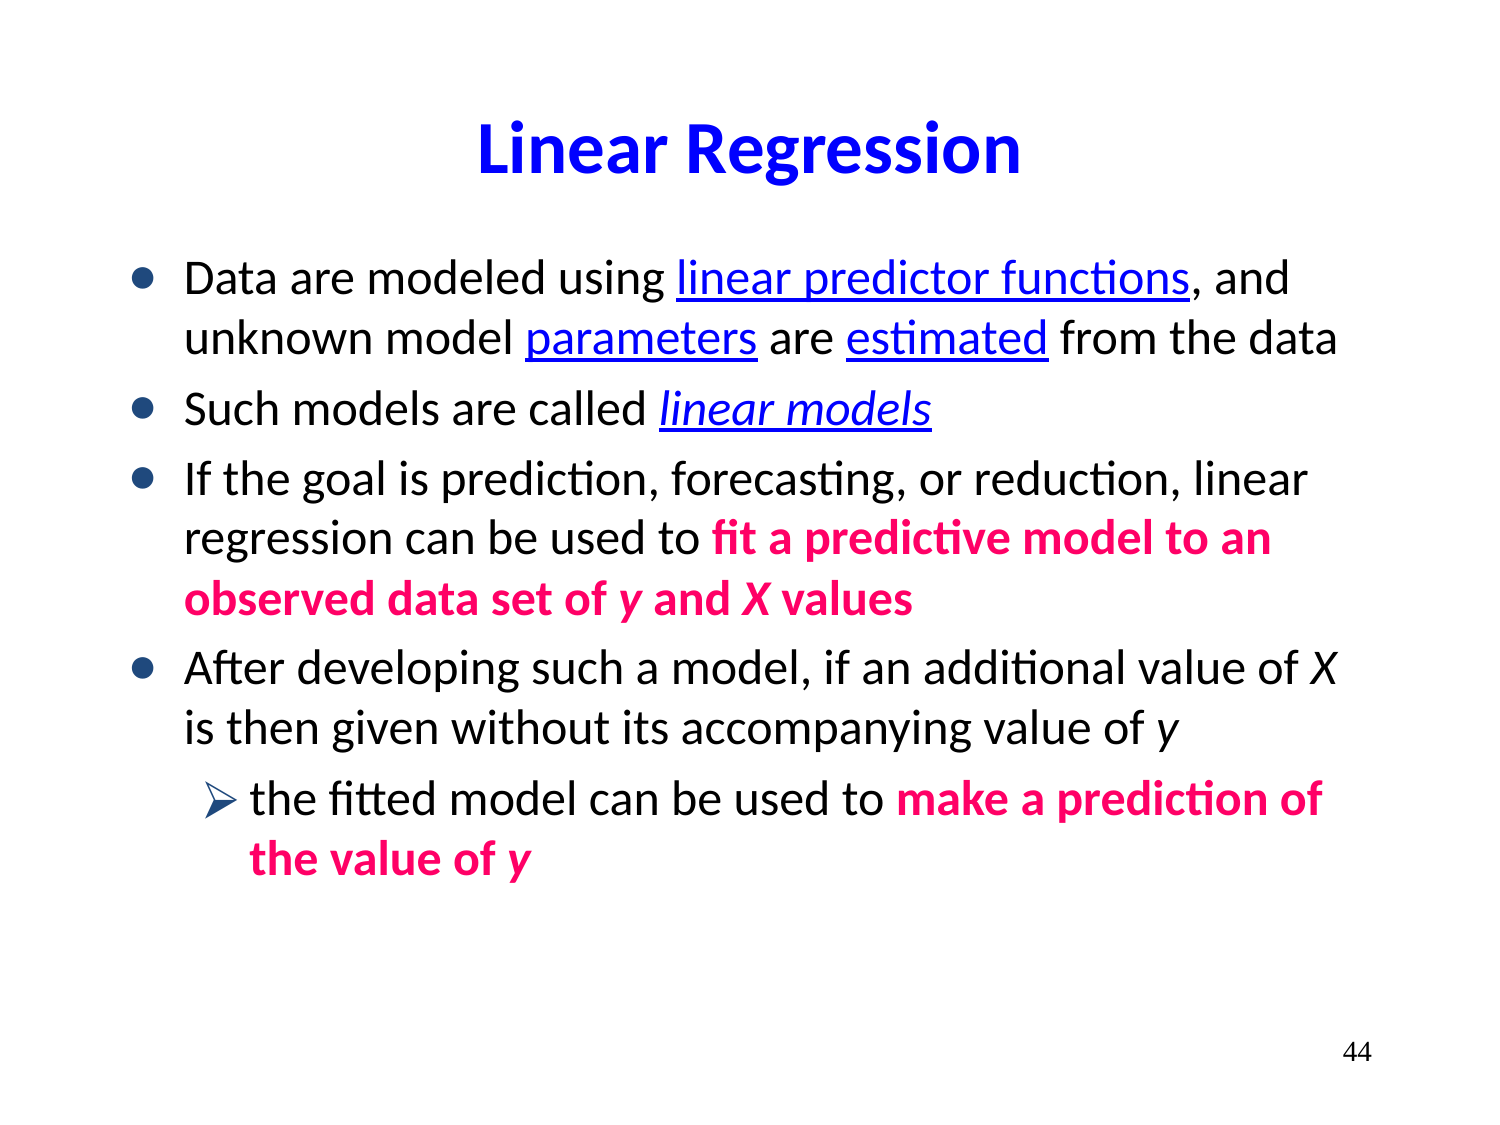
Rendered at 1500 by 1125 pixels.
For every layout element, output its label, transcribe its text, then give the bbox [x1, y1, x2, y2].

list Data are modeled using linear predictor functions, and unknown model parameters are estimated from the data Such models are called linear models If the goal is prediction, forecasting, or reduction, linear regression can be used to fit a predictive model to an observed data set of y and X values After developing such a model, if an additional value of X is then given without its accompanying value of y the fitted model can be used to make a prediction of the value of y [112, 237, 1388, 1000]
slide_number ‹#› [1074, 1025, 1388, 1100]
title Linear Regression [112, 50, 1388, 237]
